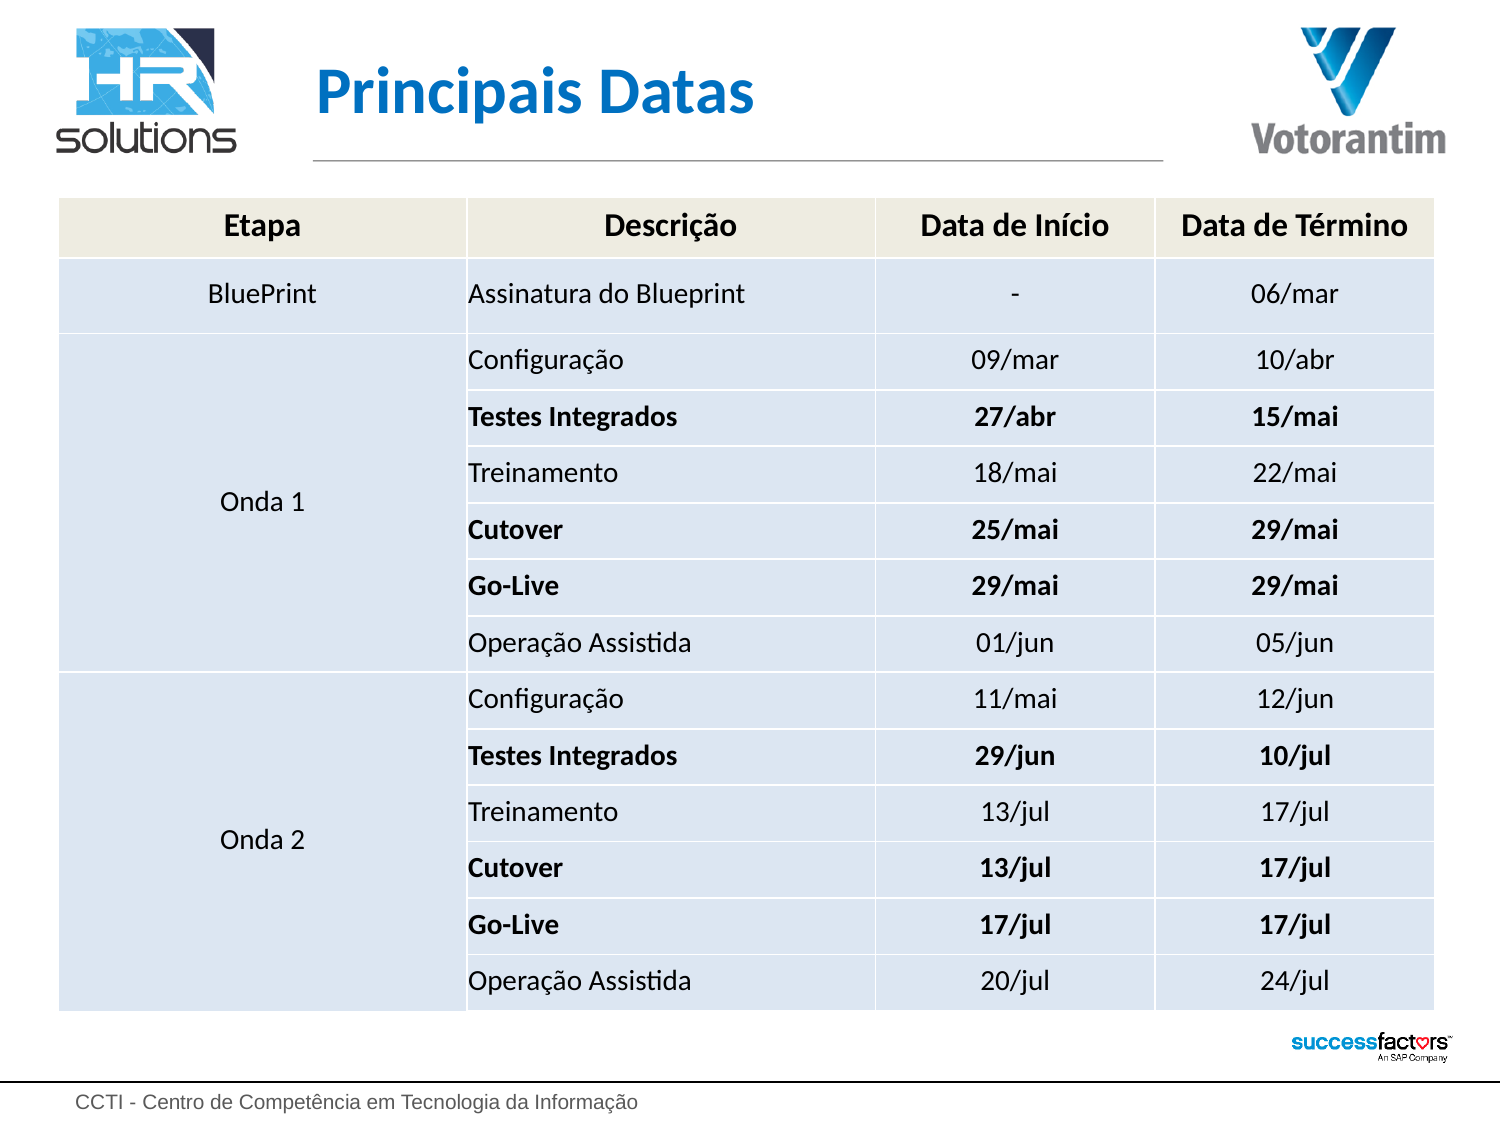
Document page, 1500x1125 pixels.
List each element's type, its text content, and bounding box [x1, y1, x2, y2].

table_cell Onda 1 [59, 334, 466, 671]
table_cell 27/abr [876, 391, 1154, 445]
table_cell 10/abr [1156, 334, 1434, 389]
table_cell Testes Integrados [468, 730, 875, 784]
table_cell Go-Live [468, 560, 875, 615]
picture [53, 20, 240, 155]
picture [1281, 1019, 1463, 1075]
table_cell 10/jul [1156, 730, 1434, 784]
table_cell 22/mai [1156, 447, 1434, 502]
table_cell 15/mai [1156, 391, 1434, 445]
table_cell 01/jun [876, 617, 1154, 671]
table_cell 18/mai [876, 447, 1154, 502]
table_cell 20/jul [876, 955, 1154, 1010]
picture [1249, 24, 1447, 155]
table_cell 11/mai [876, 673, 1154, 728]
table_cell Cutover [468, 504, 875, 558]
table_header Etapa [59, 198, 466, 257]
table_cell 29/mai [1156, 504, 1434, 558]
table_cell 17/jul [876, 899, 1154, 954]
table_cell BluePrint [59, 259, 466, 333]
table_cell 05/jun [1156, 617, 1434, 671]
table_cell Operação Assistida [468, 617, 875, 671]
table_cell - [876, 259, 1154, 333]
table_cell Testes Integrados [468, 391, 875, 445]
table_header Descrição [468, 198, 875, 257]
table_cell 29/mai [876, 560, 1154, 615]
table_cell Operação Assistida [468, 955, 875, 1010]
table_header Data de Término [1156, 198, 1434, 257]
table_cell 29/mai [1156, 560, 1434, 615]
table_cell 17/jul [1156, 842, 1434, 897]
table_cell 29/jun [876, 730, 1154, 784]
table_cell Cutover [468, 842, 875, 897]
table_cell Configuração [468, 334, 875, 389]
table_cell Assinatura do Blueprint [468, 259, 875, 333]
table_cell 17/jul [1156, 786, 1434, 841]
table_cell 24/jul [1156, 955, 1434, 1010]
table_cell 25/mai [876, 504, 1154, 558]
title Principais Datas [301, 21, 1233, 152]
table_header Data de Início [876, 198, 1154, 257]
table_cell Configuração [468, 673, 875, 728]
table_cell 12/jun [1156, 673, 1434, 728]
table_cell 13/jul [876, 842, 1154, 897]
table_cell 13/jul [876, 786, 1154, 841]
table_cell Treinamento [468, 447, 875, 502]
table_cell Go-Live [468, 899, 875, 954]
table_cell Treinamento [468, 786, 875, 841]
table_cell 09/mar [876, 334, 1154, 389]
table_cell 17/jul [1156, 899, 1434, 954]
table_cell 06/mar [1156, 259, 1434, 333]
table_cell Onda 2 [59, 673, 466, 1011]
